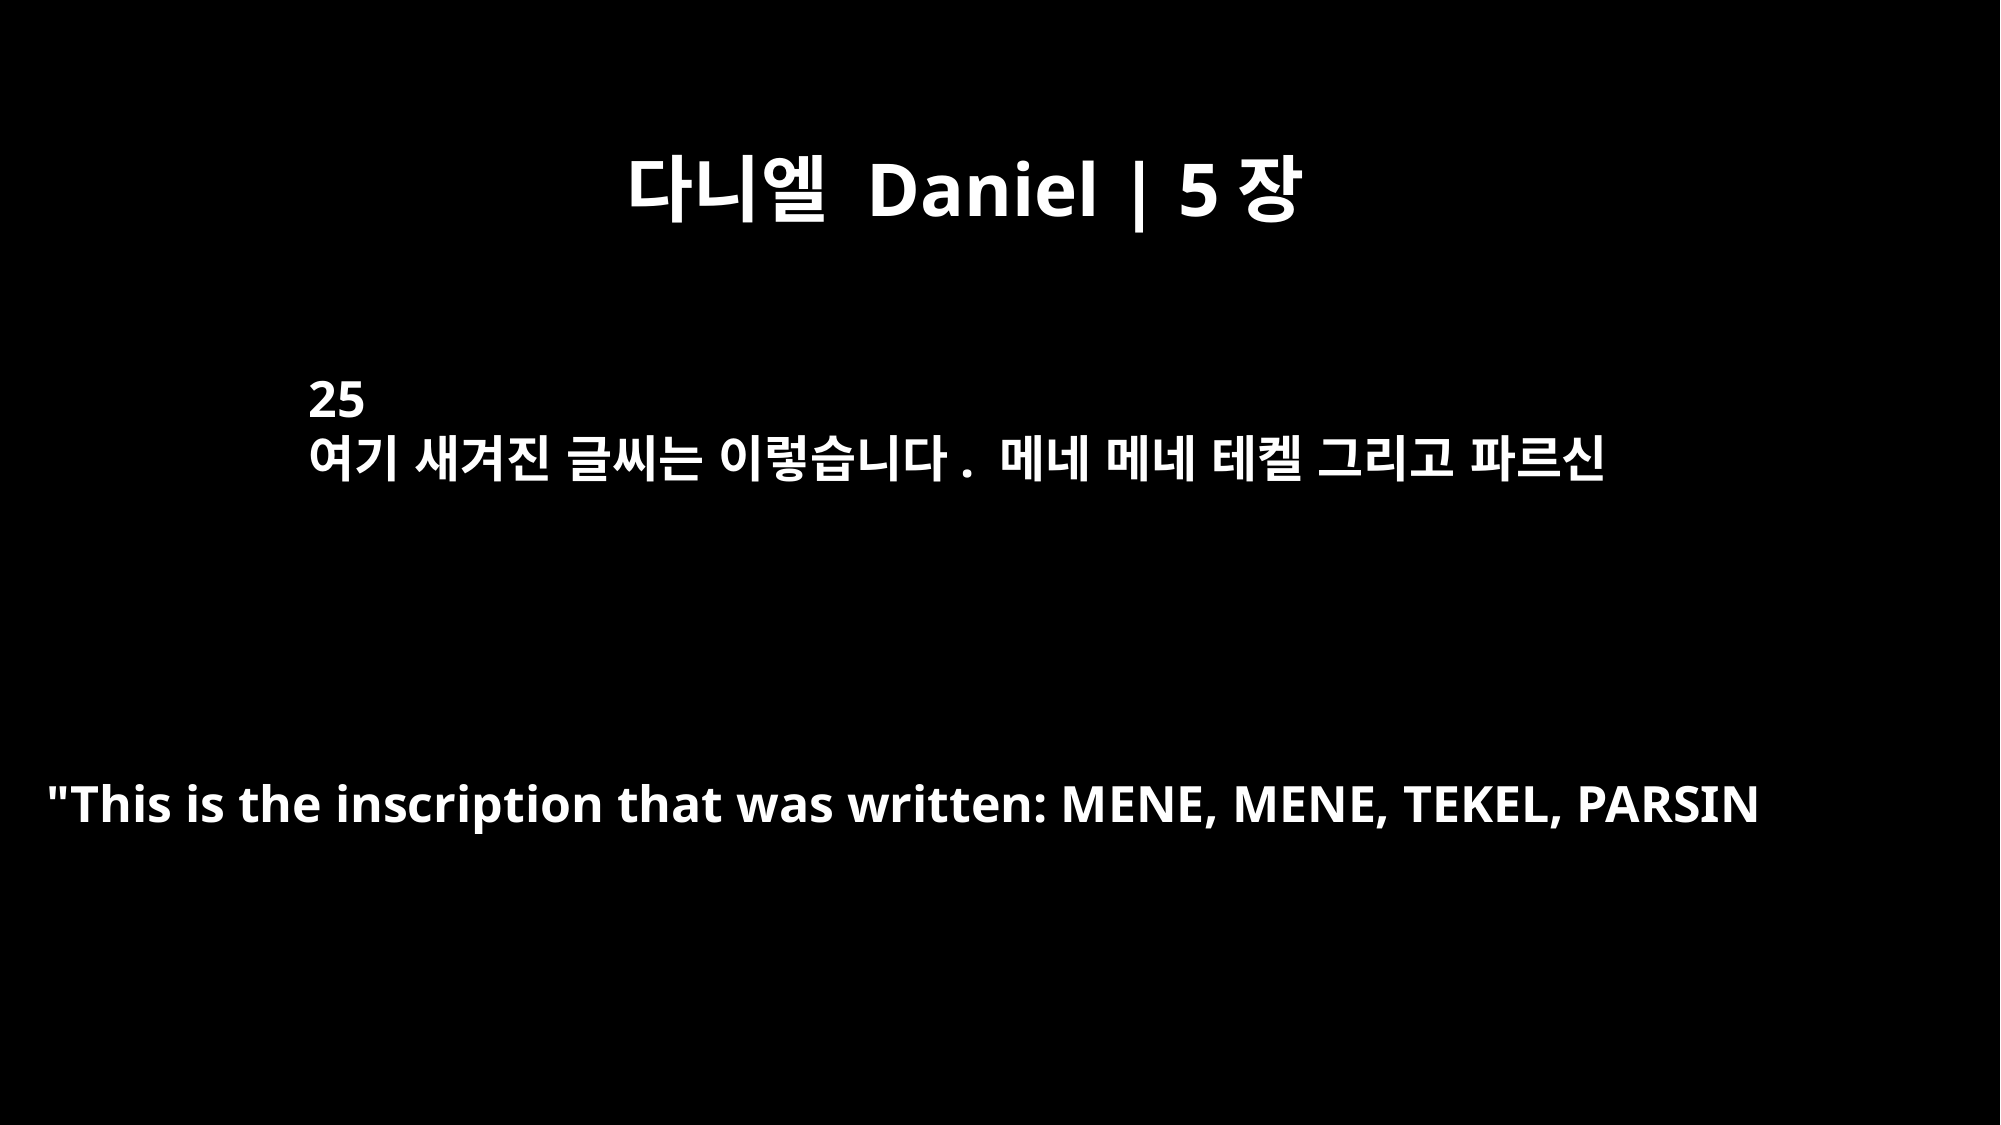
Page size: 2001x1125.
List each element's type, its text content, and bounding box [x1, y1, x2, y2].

text_box 다니엘 Daniel | 5장 [611, 136, 1320, 239]
text_box "This is the inscription that was written: MENE, MENE, TEKEL, PARSIN [31, 764, 1777, 840]
text_box 25 여기 새겨진 글씨는 이렇습니다. 메네 메네 테켈 그리고 파르신 [294, 359, 1623, 495]
